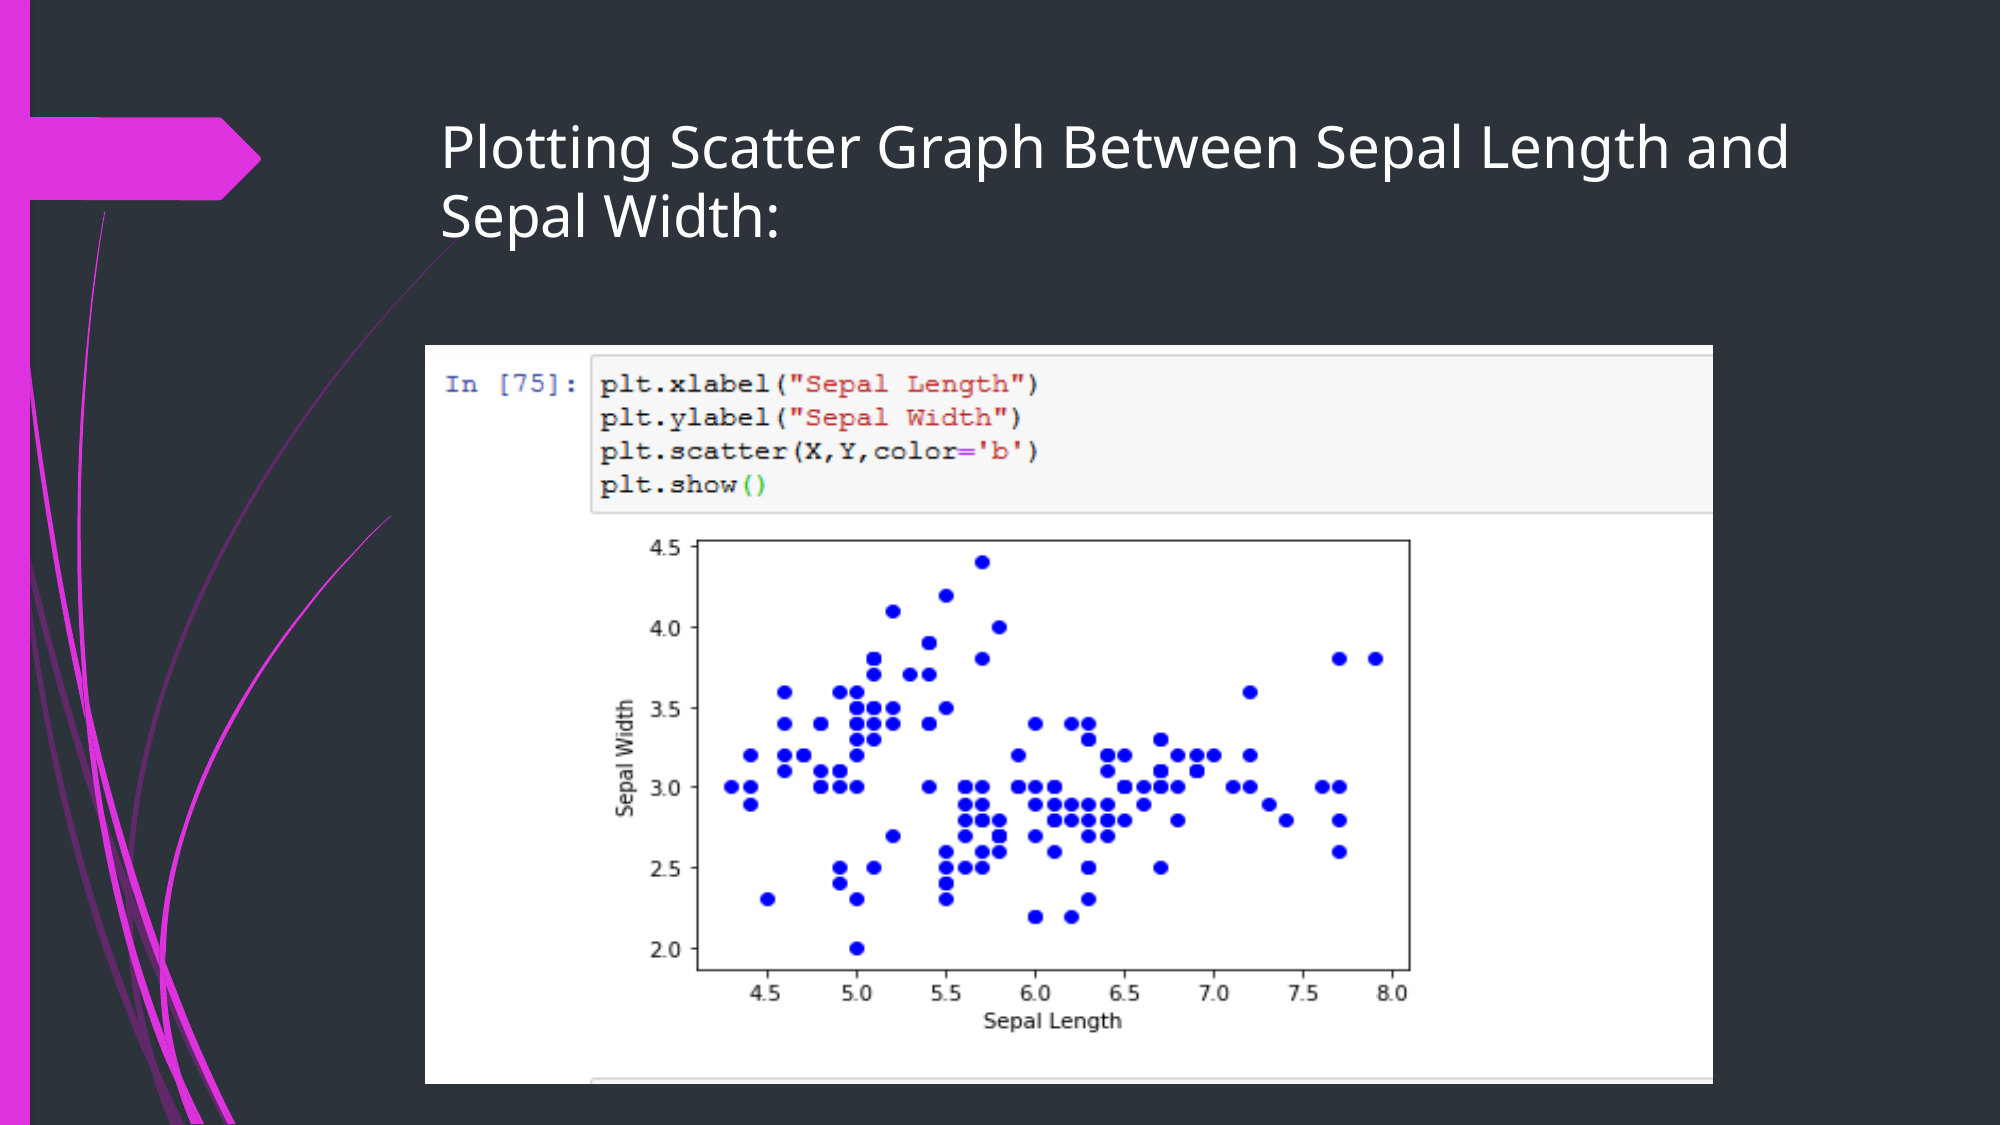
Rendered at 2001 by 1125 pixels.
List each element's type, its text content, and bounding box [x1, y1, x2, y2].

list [425, 344, 1713, 1084]
title Plotting Scatter Graph Between Sepal Length and Sepal Width: [425, 102, 1888, 295]
